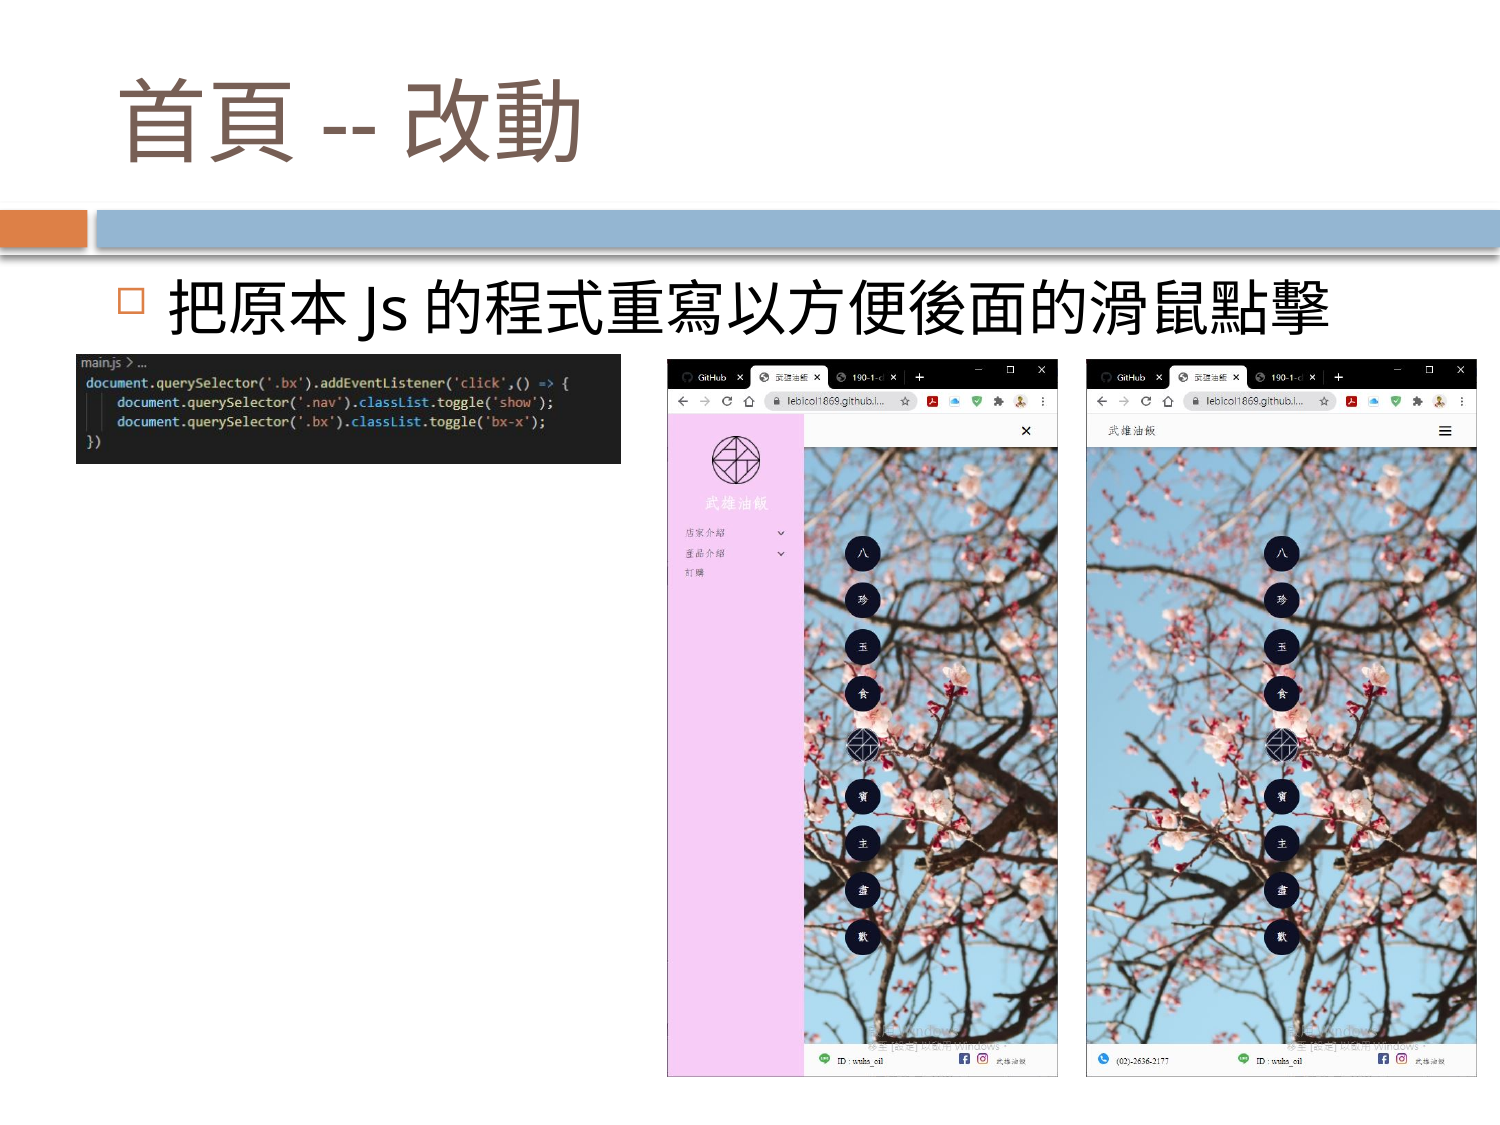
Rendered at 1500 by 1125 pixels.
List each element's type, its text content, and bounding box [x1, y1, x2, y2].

list 把原本Js的程式重寫以方便後面的滑鼠點擊 [100, 262, 1438, 1000]
picture [1086, 359, 1477, 1077]
picture [666, 359, 1058, 1077]
picture [76, 354, 621, 465]
title 首頁--改動 [100, 37, 1438, 200]
